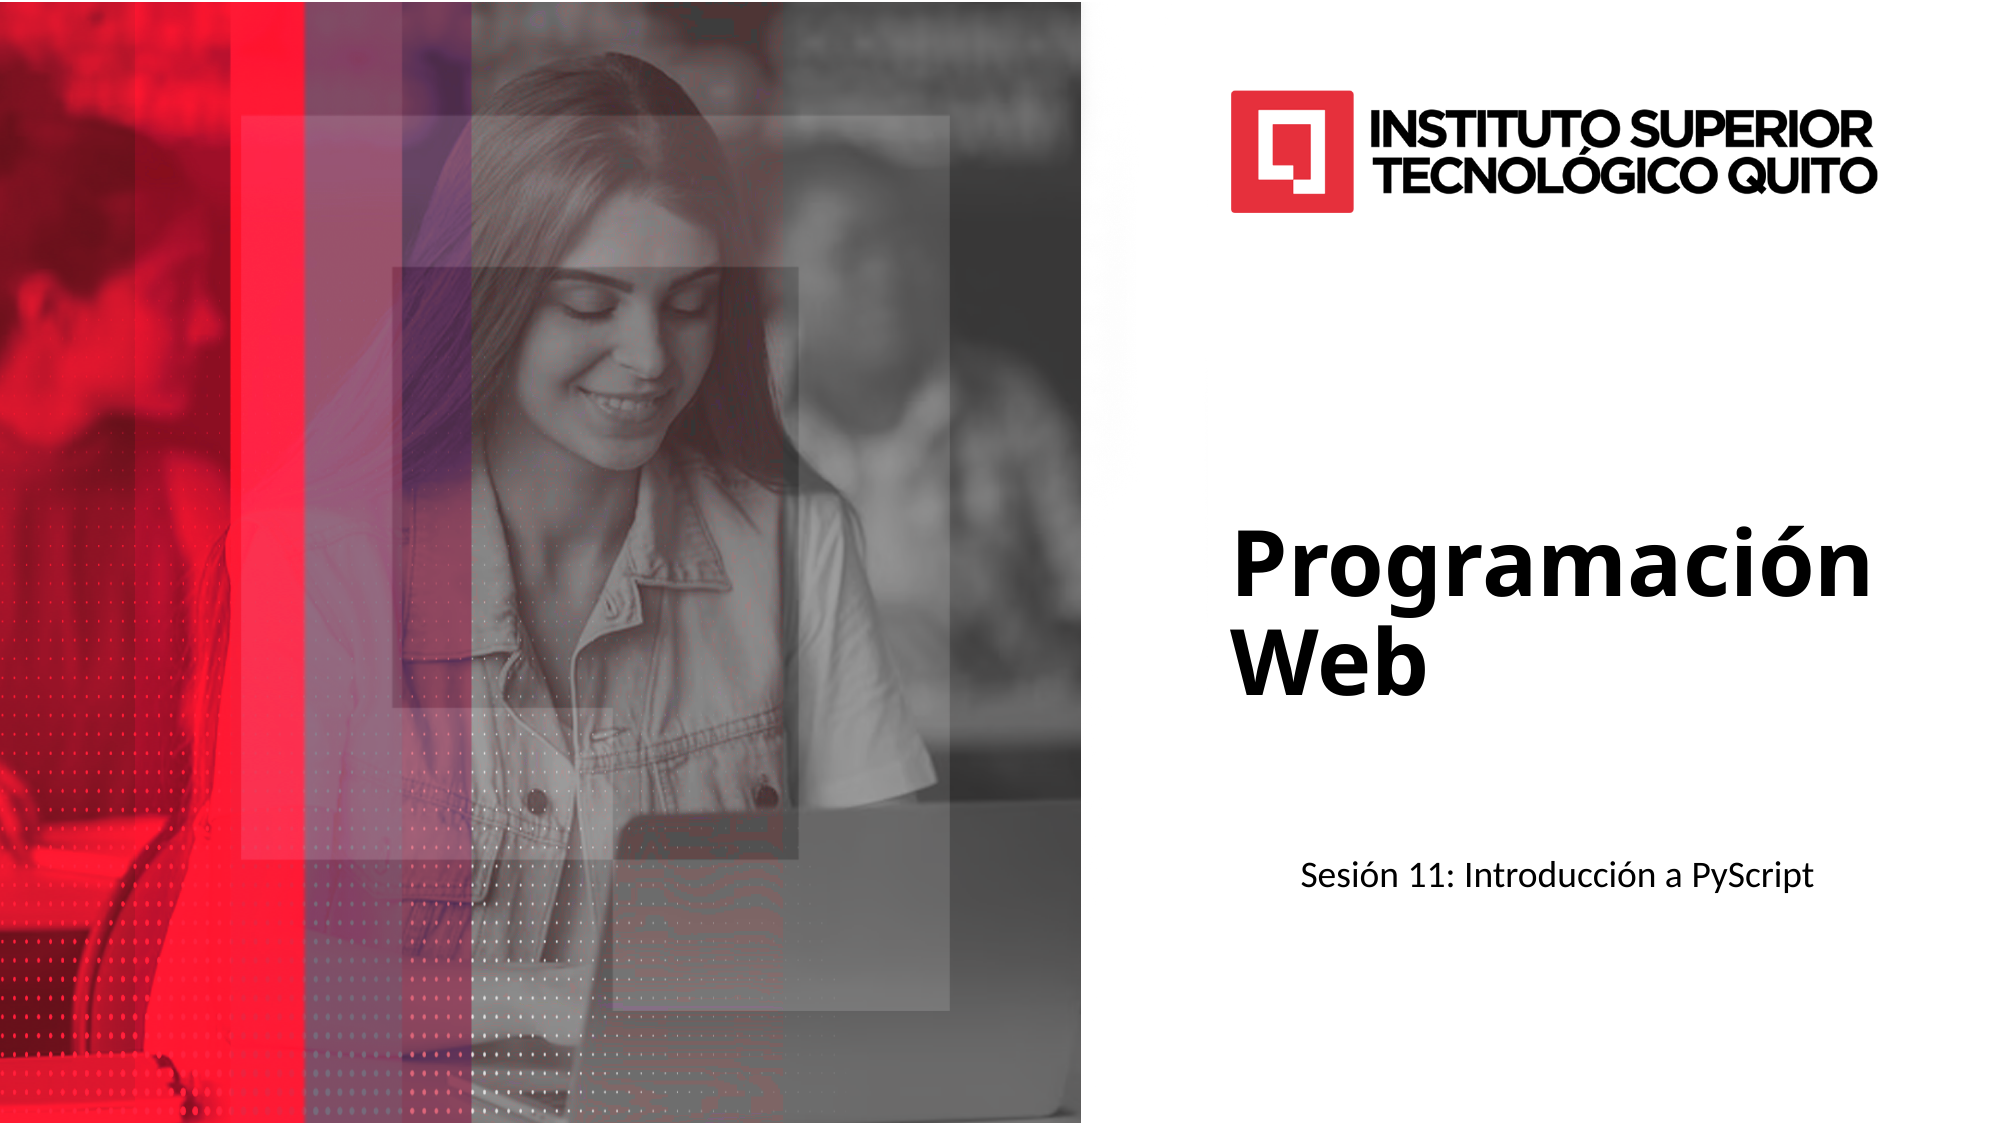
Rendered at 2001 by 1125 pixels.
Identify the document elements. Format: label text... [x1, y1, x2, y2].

title Programación Web [1215, 500, 1936, 733]
picture [0, 2, 2000, 1123]
text_box Sesión 11: Introducción a PyScript [1285, 842, 1839, 902]
